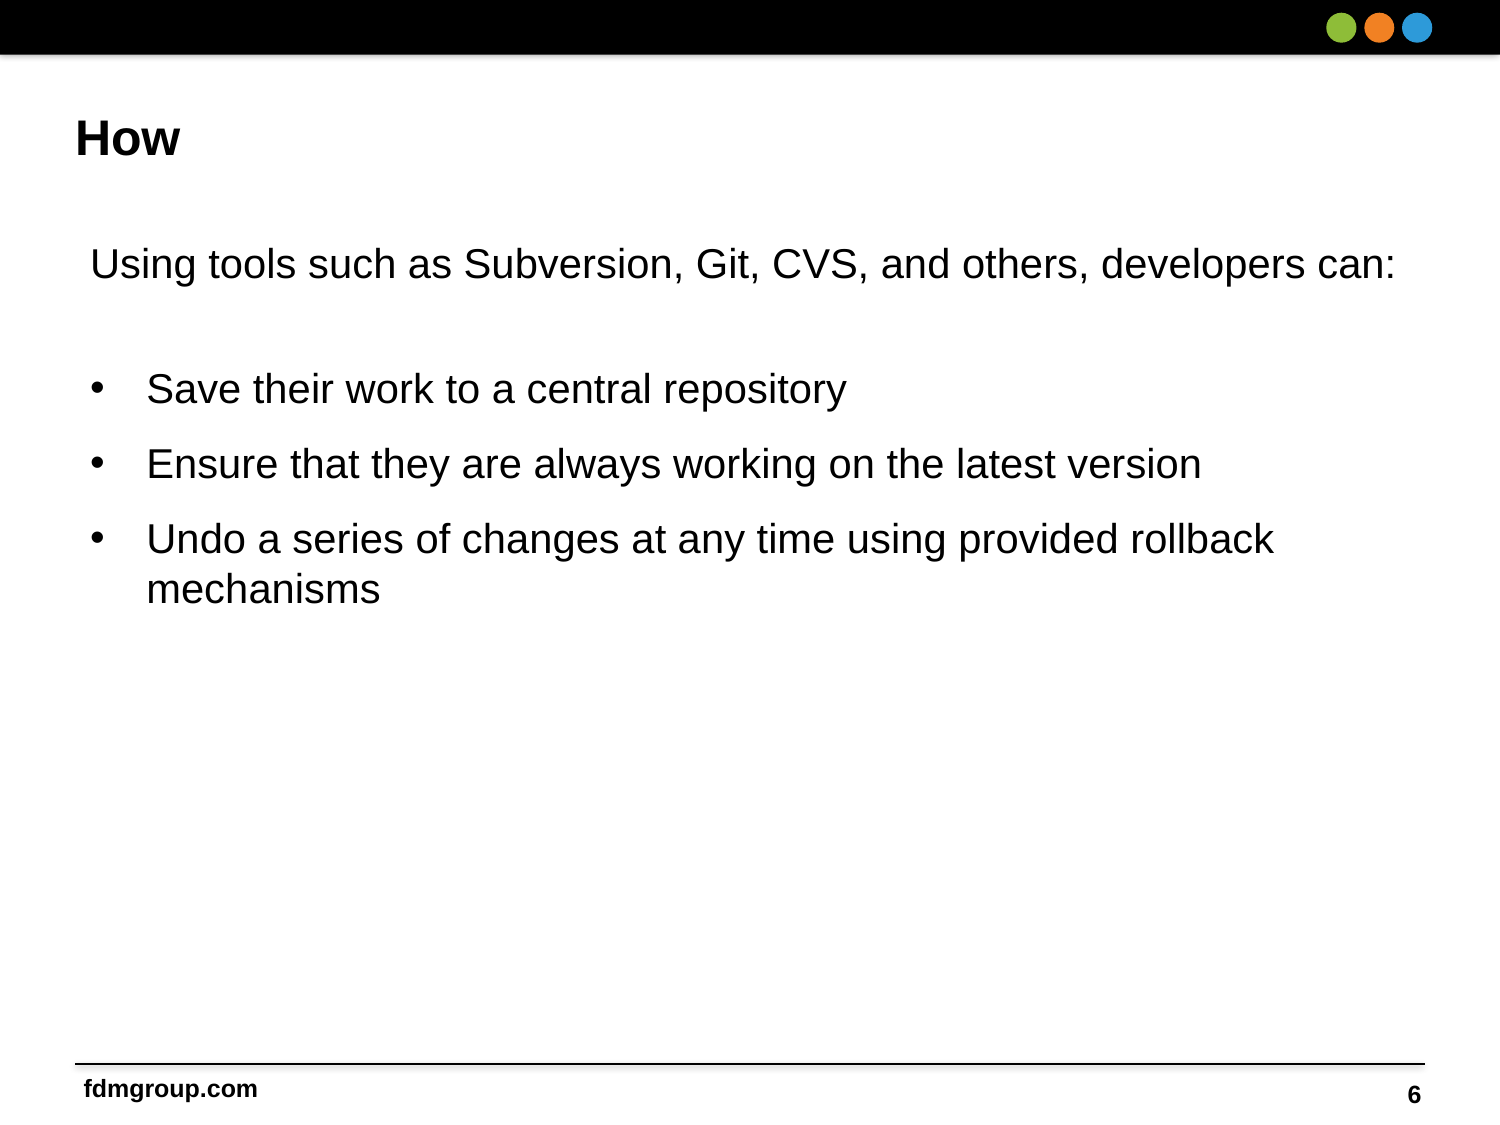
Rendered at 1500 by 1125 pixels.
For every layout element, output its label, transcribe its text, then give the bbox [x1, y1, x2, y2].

title How [75, 105, 1425, 174]
slide_number 6 [1086, 1063, 1437, 1124]
list Using tools such as Subversion, Git, CVS, and others, developers can: Save their work to a central repository Ensure that they are always working on the latest version Undo a series of changes at any time using provided rollback mechanisms [75, 229, 1425, 1011]
